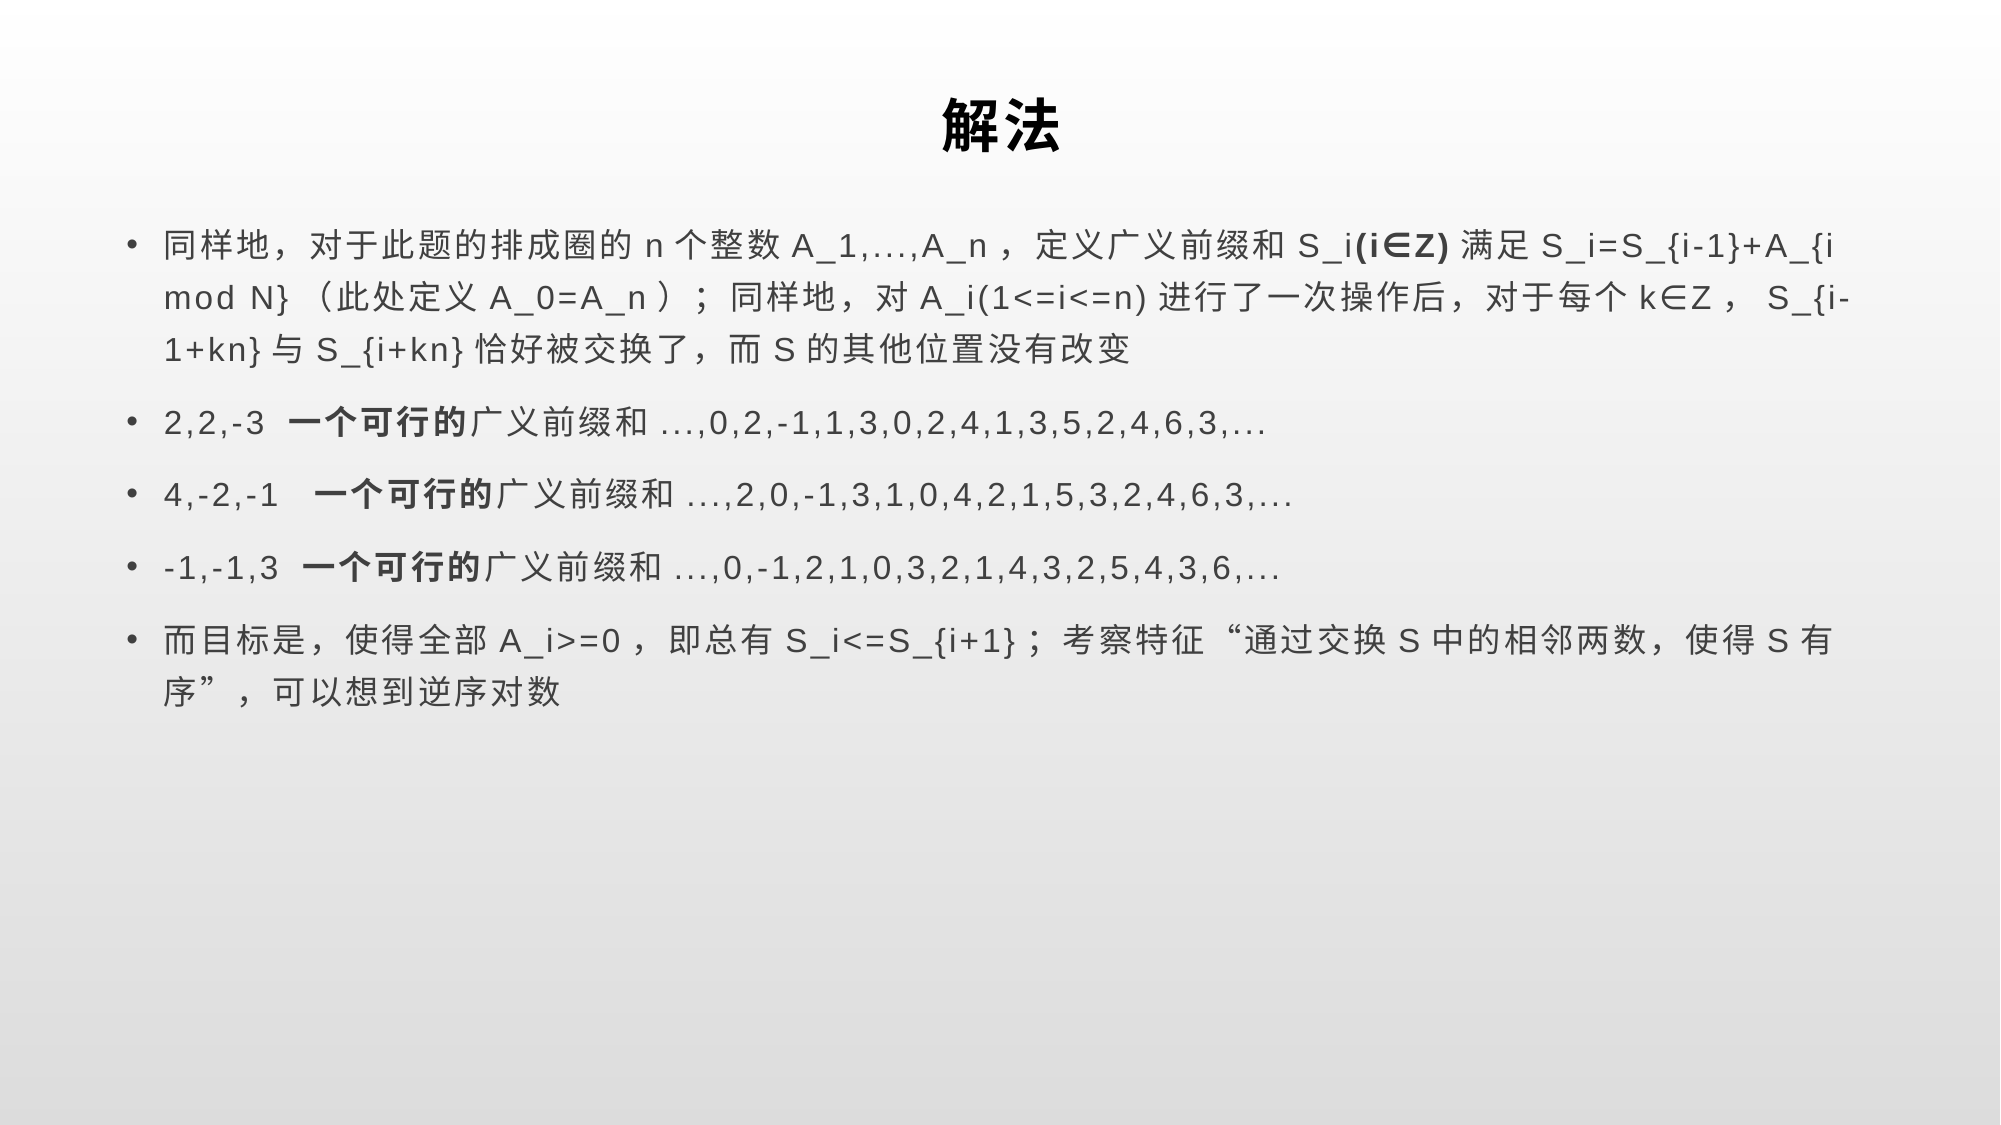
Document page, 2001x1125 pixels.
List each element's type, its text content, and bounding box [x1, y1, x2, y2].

title 解法 [109, 70, 1891, 178]
list 同样地，对于此题的排成圈的n个整数A_1,...,A_n，定义广义前缀和S_i(i∈Z)满足S_i=S_{i-1}+A_{i mod N}（此处定义A_0=A_n）；同样地，对A_i(1<=i<=n)进行了一次操作后，对于每个k∈Z，S_{i-1+kn}与S_{i+kn}恰好被交换了，而S的其他位置没有改变 2,2,-3 一个可行的广义前缀和...,0,2,-1,1,3,0,2,4,1,3,5,2,4,6,3,... 4,-2,-1 一个可行的广义前缀和...,2,0,-1,3,1,0,4,2,1,5,3,2,4,6,3,... -1,-1,3 一个可行的广义前缀和...,0,-1,2,1,0,3,2,1,4,3,2,5,4,3,6,... 而目标是，使得全部A_i>=0，即总有S_i<=S_{i+1}；考察特征“通过交换S中的相邻两数，使得S有序”，可以想到逆序对数 [109, 212, 1891, 1040]
